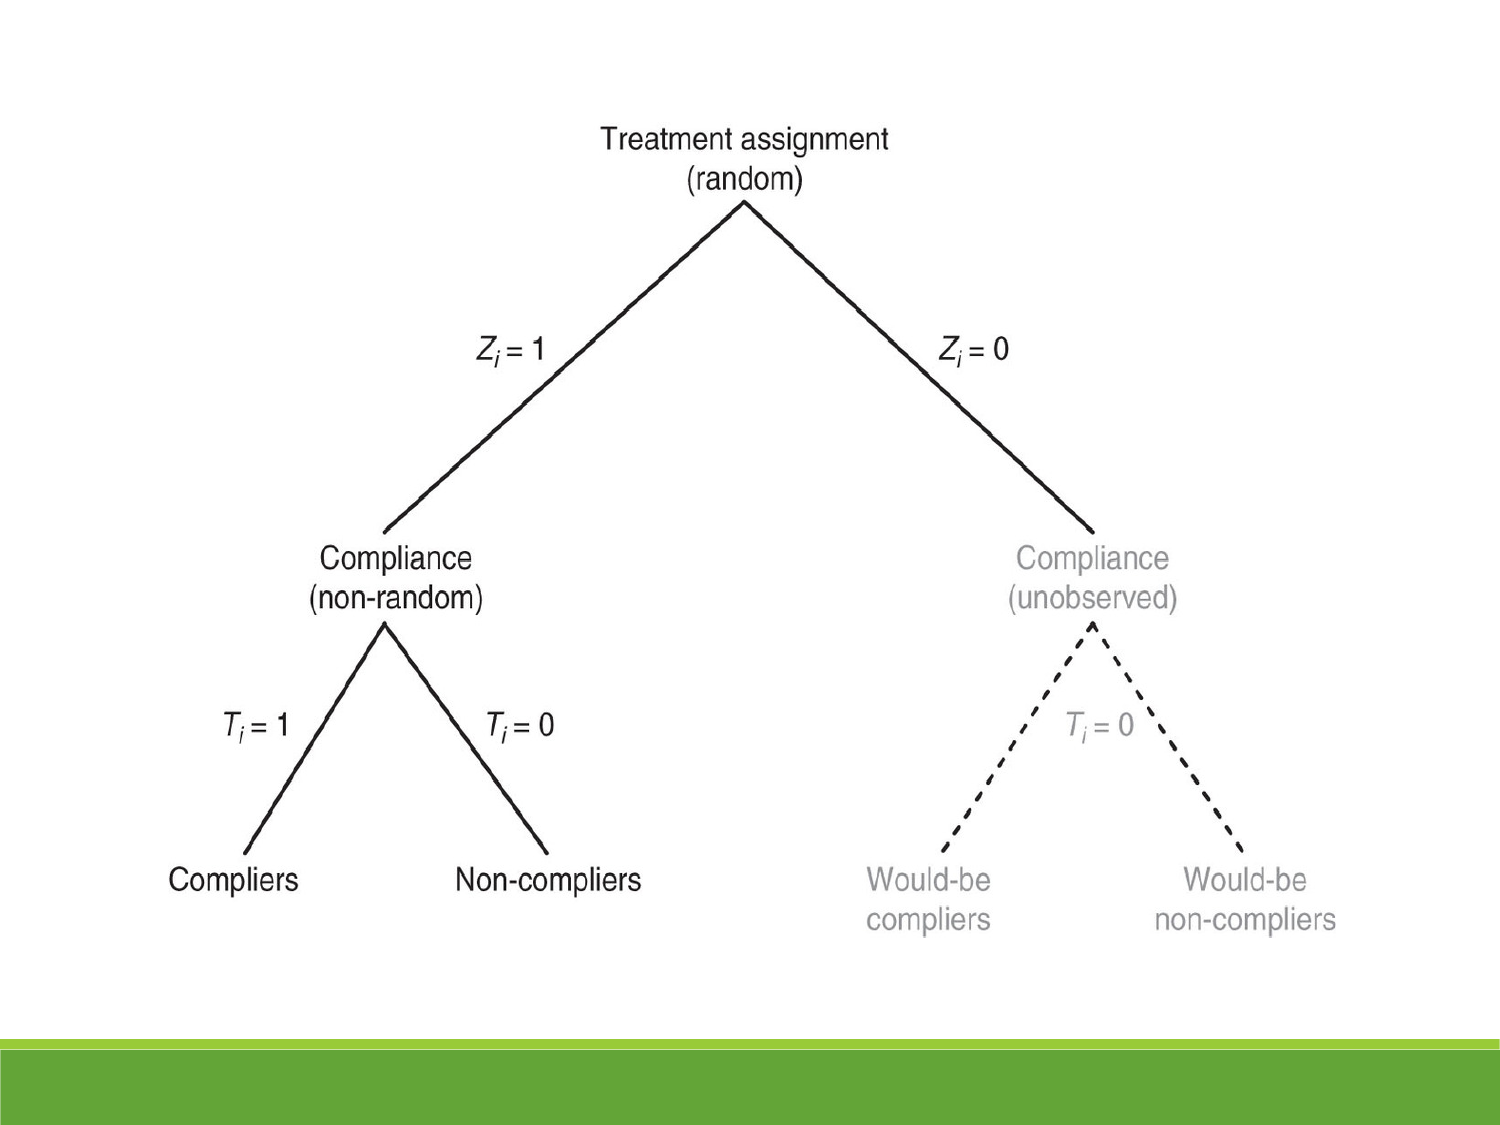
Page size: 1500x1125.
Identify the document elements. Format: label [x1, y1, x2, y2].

picture [168, 122, 1336, 938]
